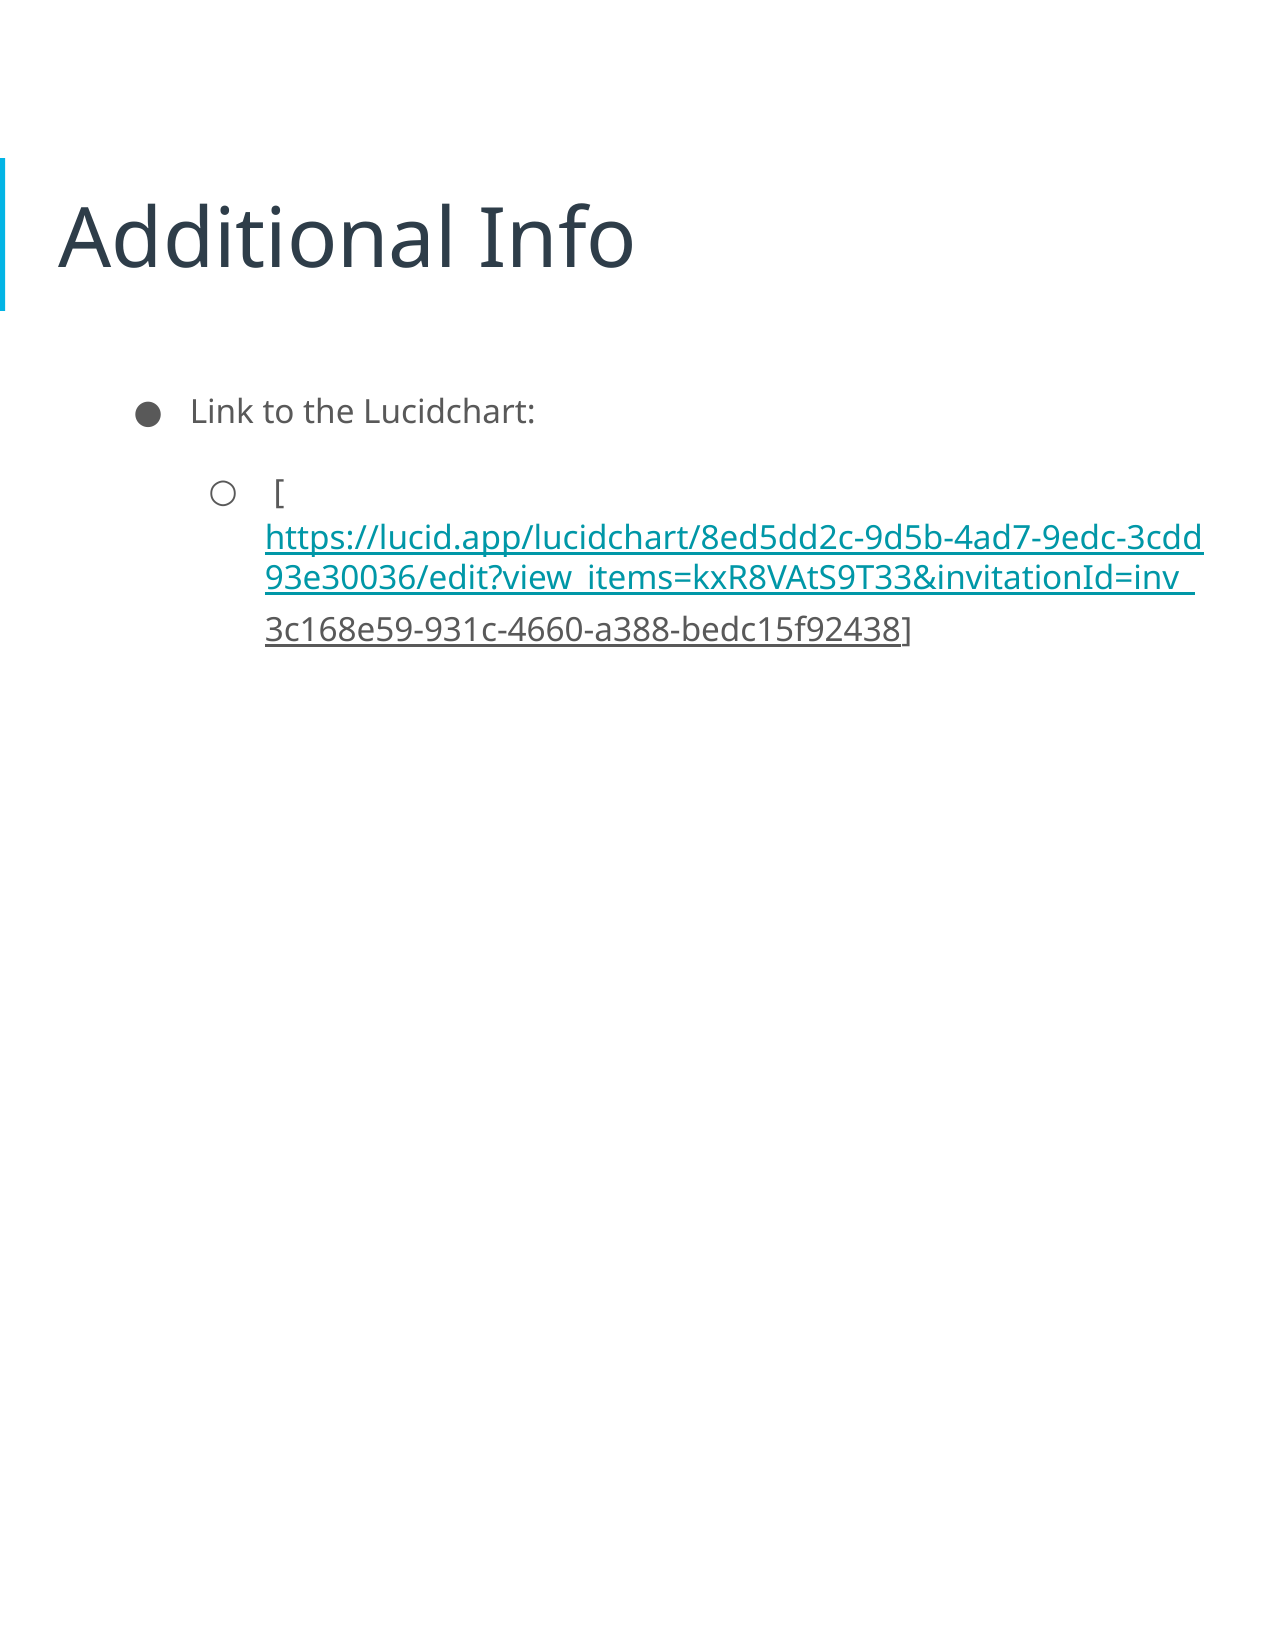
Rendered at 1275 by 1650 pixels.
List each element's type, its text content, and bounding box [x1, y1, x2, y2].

list Link to the Lucidchart: [https://lucid.app/lucidchart/8ed5dd2c-9d5b-4ad7-9edc-3cdd93e30036/edit?view_items=kxR8VAtS9T33&invitationId=inv_3c168e59-931c-4660-a388-bedc15f92438] [43, 369, 1232, 1639]
title Additional Info [43, 142, 1232, 327]
